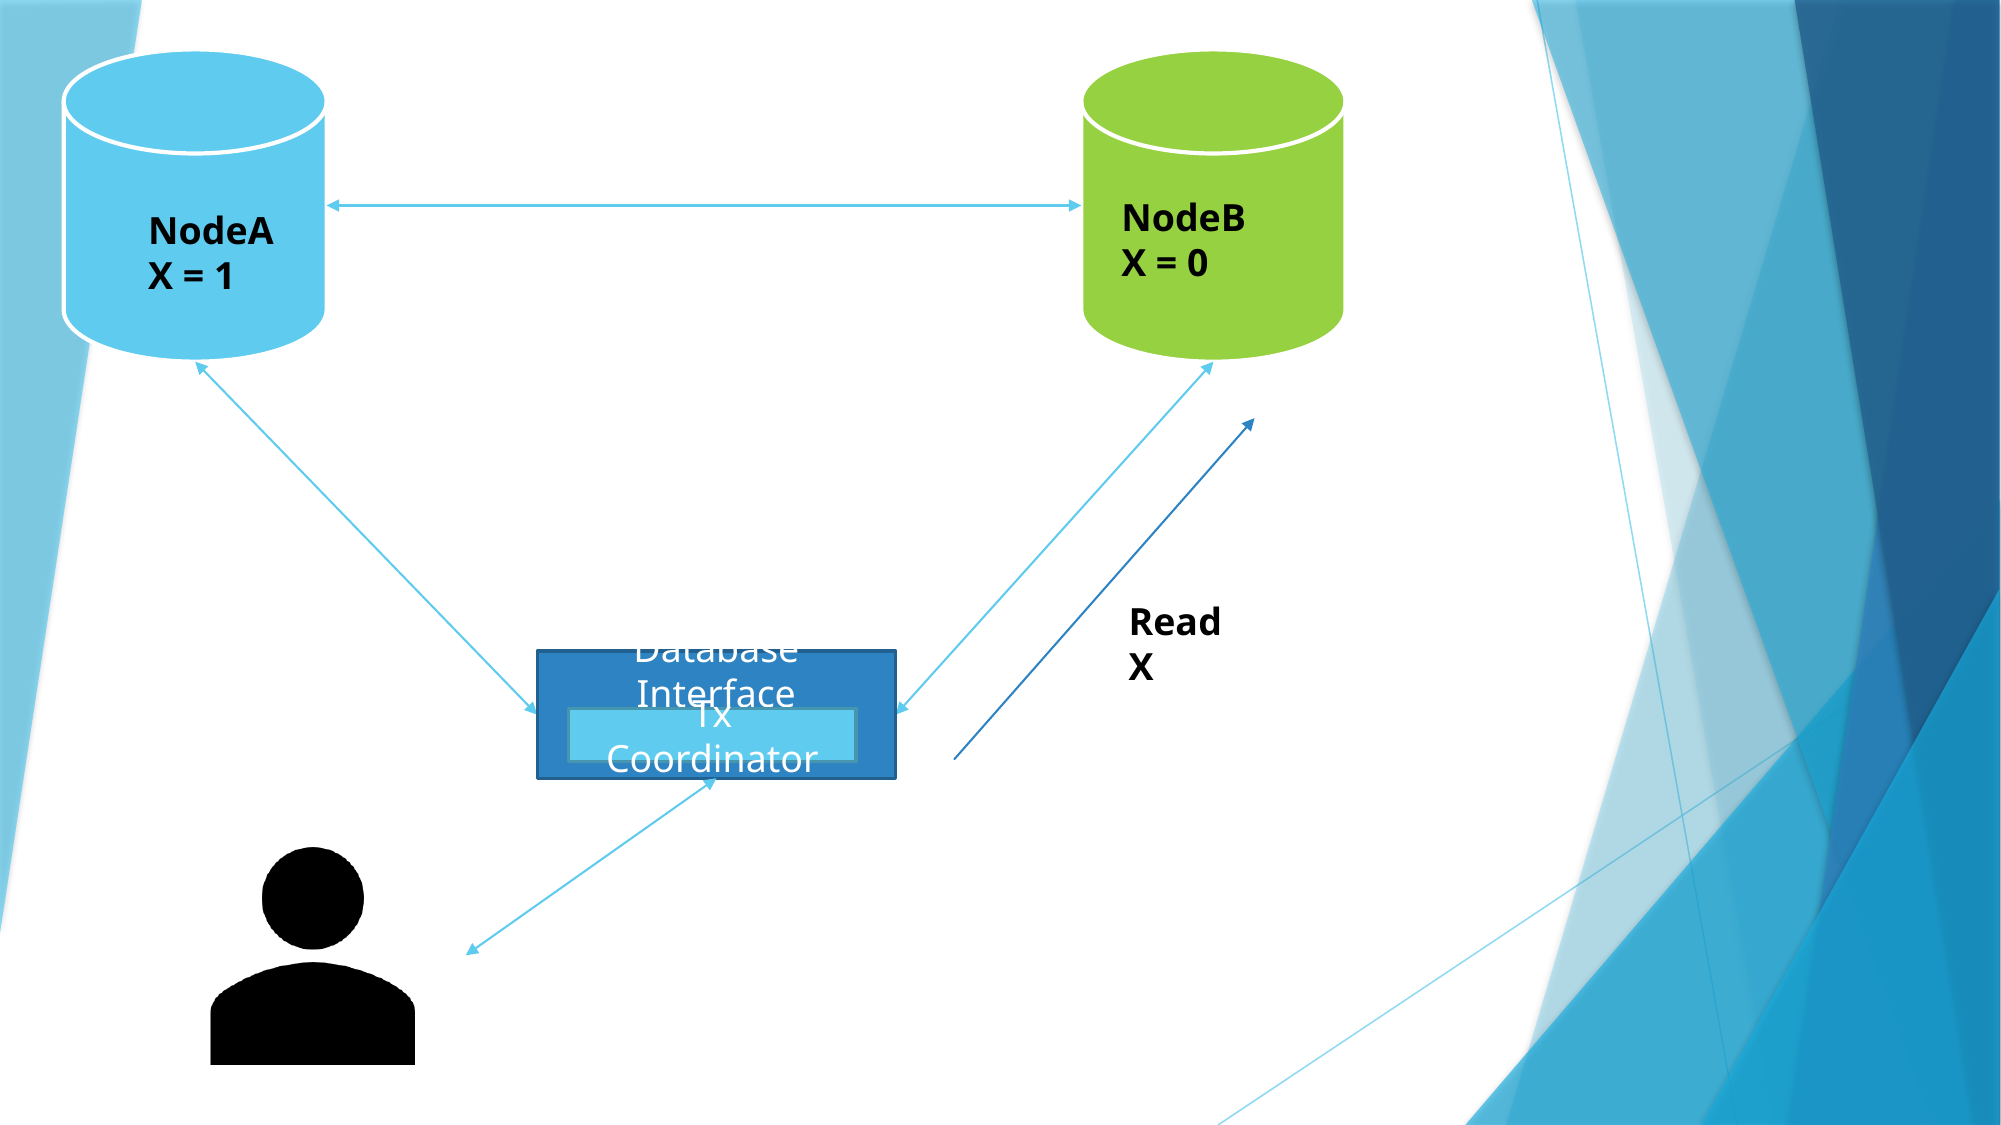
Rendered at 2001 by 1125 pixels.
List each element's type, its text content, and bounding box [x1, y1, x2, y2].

text_box [1079, 47, 1348, 364]
text_box NodeB X = 0 [1106, 186, 1338, 292]
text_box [895, 361, 1214, 716]
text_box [953, 417, 1255, 760]
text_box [194, 361, 538, 716]
picture [0, 10, 920, 1125]
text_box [465, 777, 717, 956]
